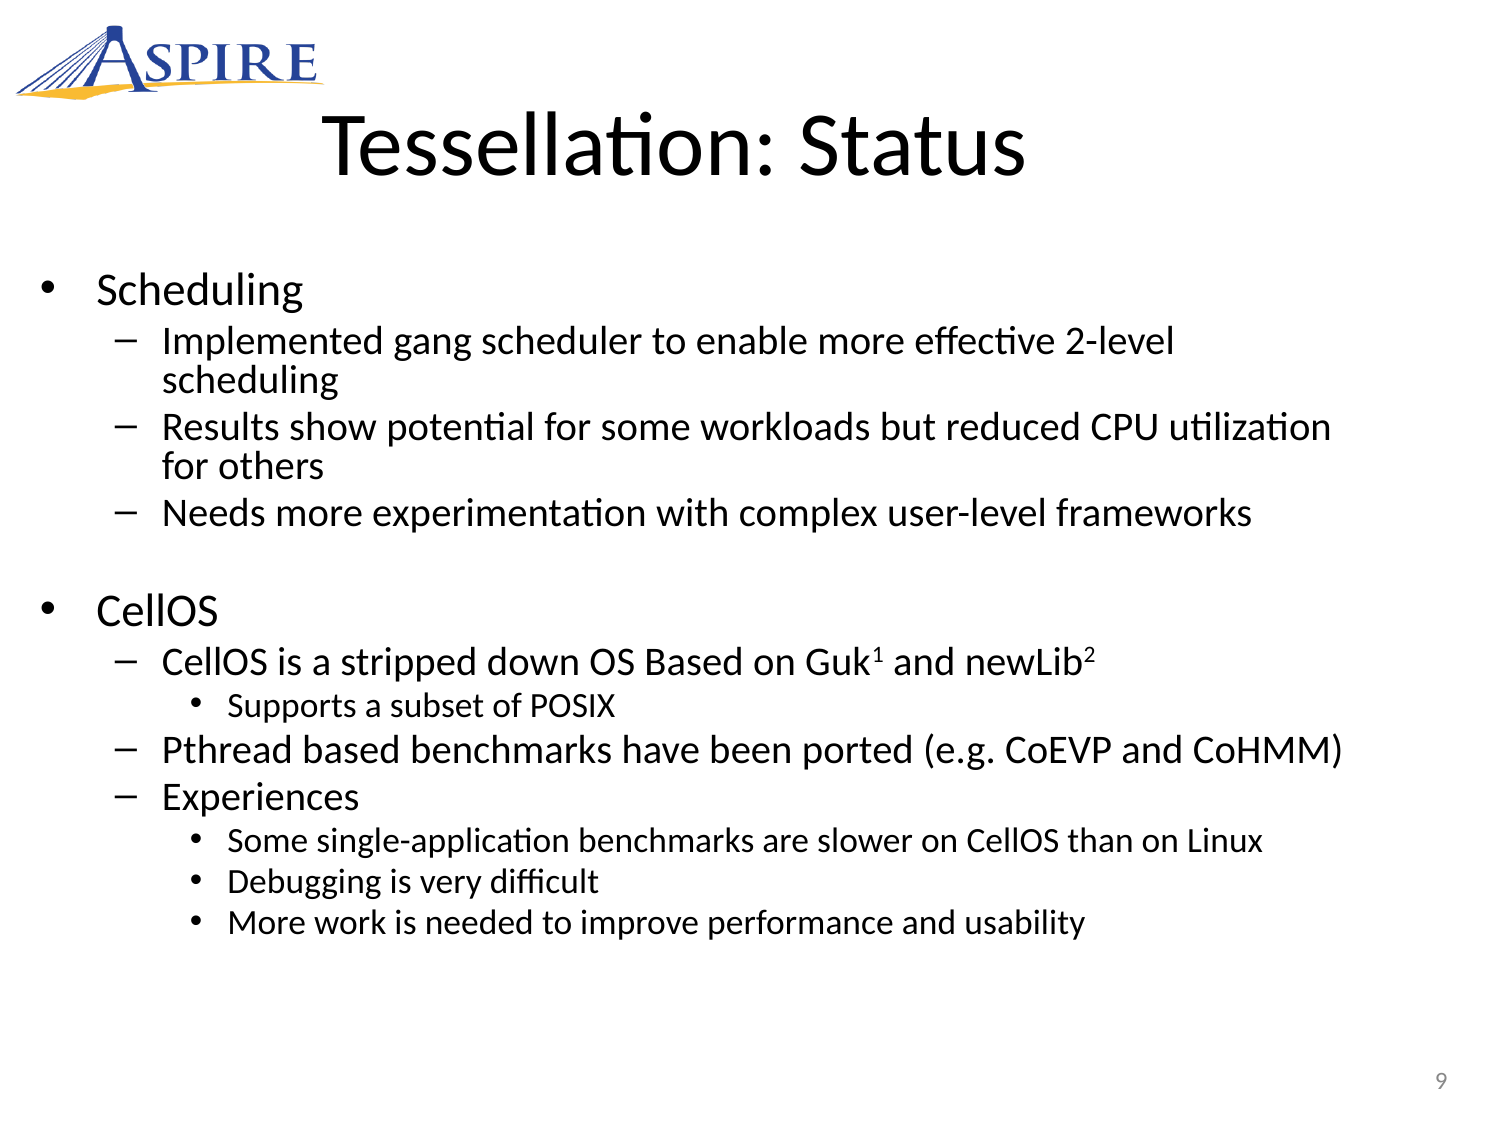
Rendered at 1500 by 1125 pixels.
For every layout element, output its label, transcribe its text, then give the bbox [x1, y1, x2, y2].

list Scheduling Implemented gang scheduler to enable more effective 2-level scheduling Results show potential for some workloads but reduced CPU utilization for others Needs more experimentation with complex user-level frameworks CellOS CellOS is a stripped down OS Based on Guk1 and newLib2 Supports a subset of POSIX Pthread based benchmarks have been ported (e.g. CoEVP and CoHMM) Experiences Some single-application benchmarks are slower on CellOS than on Linux Debugging is very difficult More work is needed to improve performance and usability [24, 262, 1375, 1088]
slide_number 9 [1112, 1050, 1463, 1110]
picture [1, 12, 338, 45]
title Tessellation: Status [0, 45, 1350, 233]
